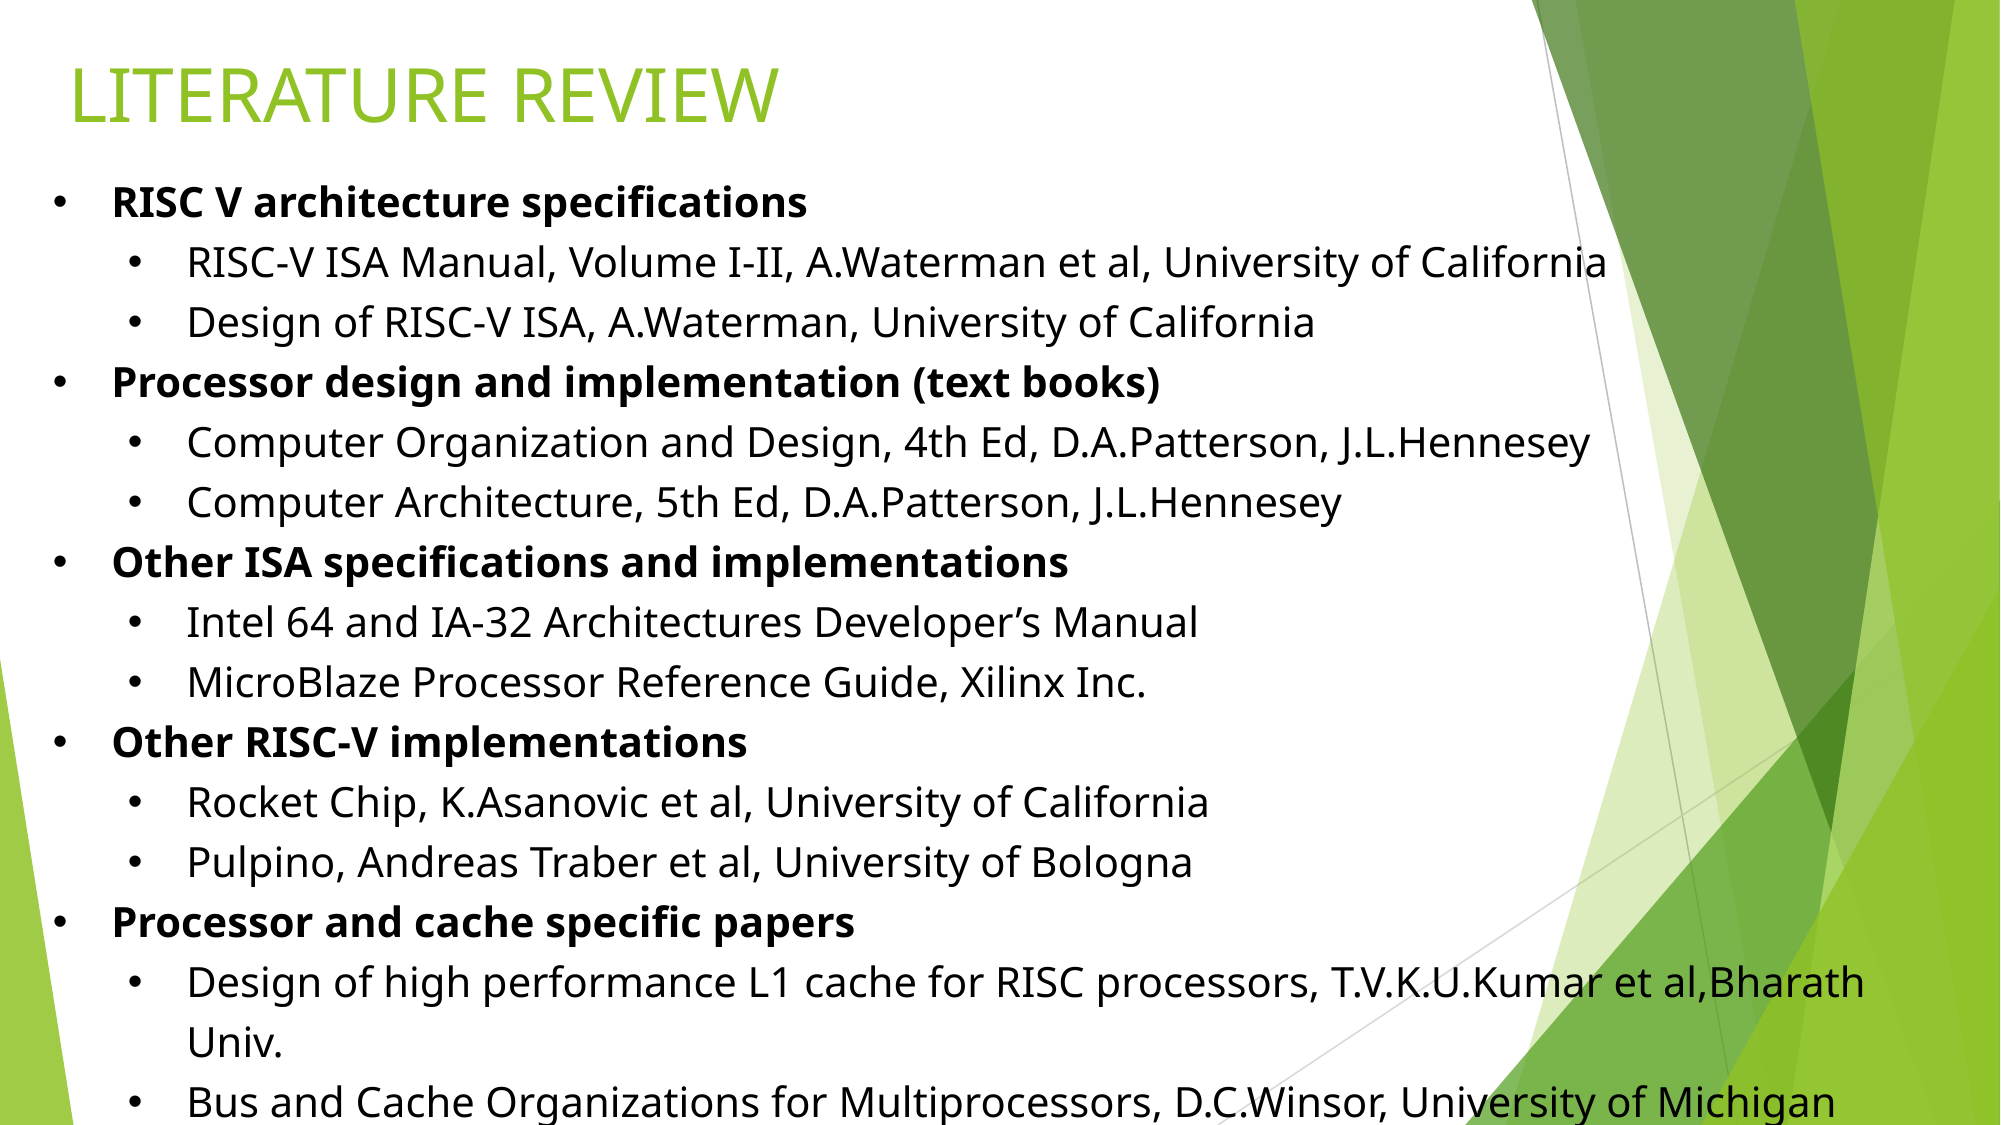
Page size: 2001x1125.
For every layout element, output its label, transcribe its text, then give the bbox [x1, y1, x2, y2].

title LITERATURE REVIEW [48, 31, 1774, 145]
list RISC V architecture specifications RISC-V ISA Manual, Volume I-II, A.Waterman et al, University of California Design of RISC-V ISA, A.Waterman, University of California Processor design and implementation (text books) Computer Organization and Design, 4th Ed, D.A.Patterson, J.L.Hennesey Computer Architecture, 5th Ed, D.A.Patterson, J.L.Hennesey Other ISA specifications and implementations Intel 64 and IA-32 Architectures Developer’s Manual MicroBlaze Processor Reference Guide, Xilinx Inc. Other RISC-V implementations Rocket Chip, K.Asanovic et al, University of California Pulpino, Andreas Traber et al, University of Bologna Processor and cache specific papers Design of high performance L1 cache for RISC processors, T.V.K.U.Kumar et al,Bharath Univ. Bus and Cache Organizations for Multiprocessors, D.C.Winsor, University of Michigan [16, 145, 1966, 988]
